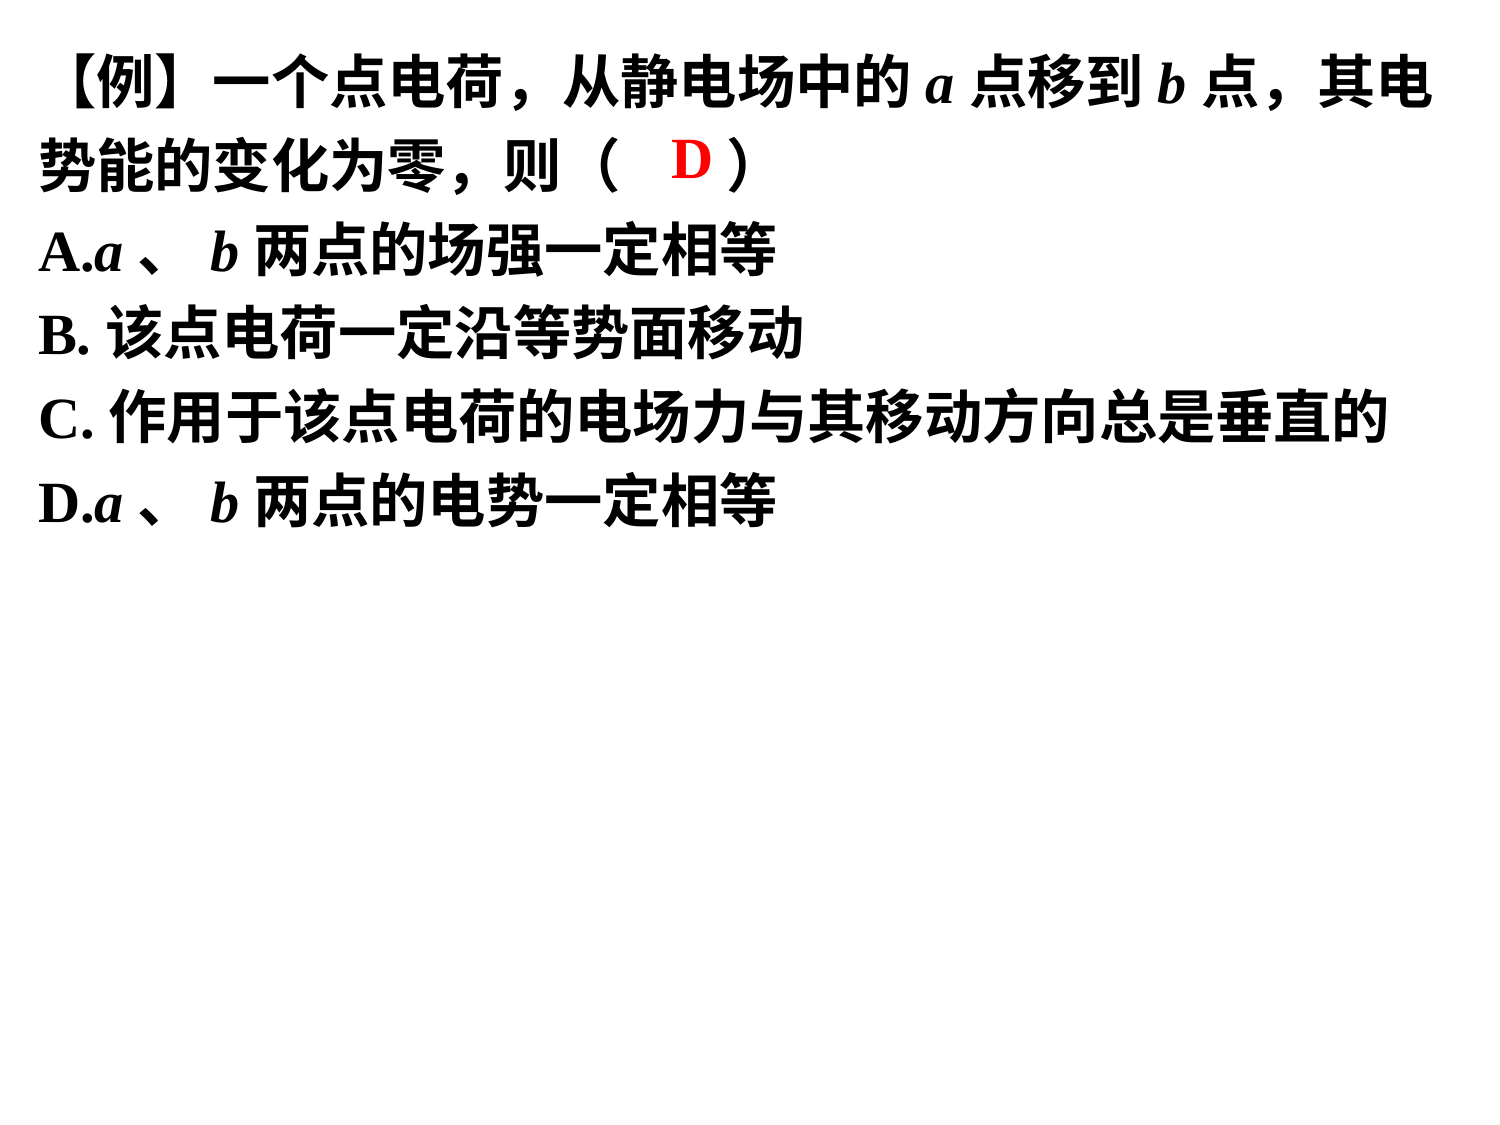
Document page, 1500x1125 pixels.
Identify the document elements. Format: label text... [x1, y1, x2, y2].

text_box D [656, 113, 750, 198]
text_box 【例】一个点电荷，从静电场中的a点移到b点，其电势能的变化为零，则（ ） A.a、b两点的场强一定相等 B.该点电荷一定沿等势面移动 C.作用于该点电荷的电场力与其移动方向总是垂直的 D.a、b两点的电势一定相等 [23, 23, 1454, 542]
